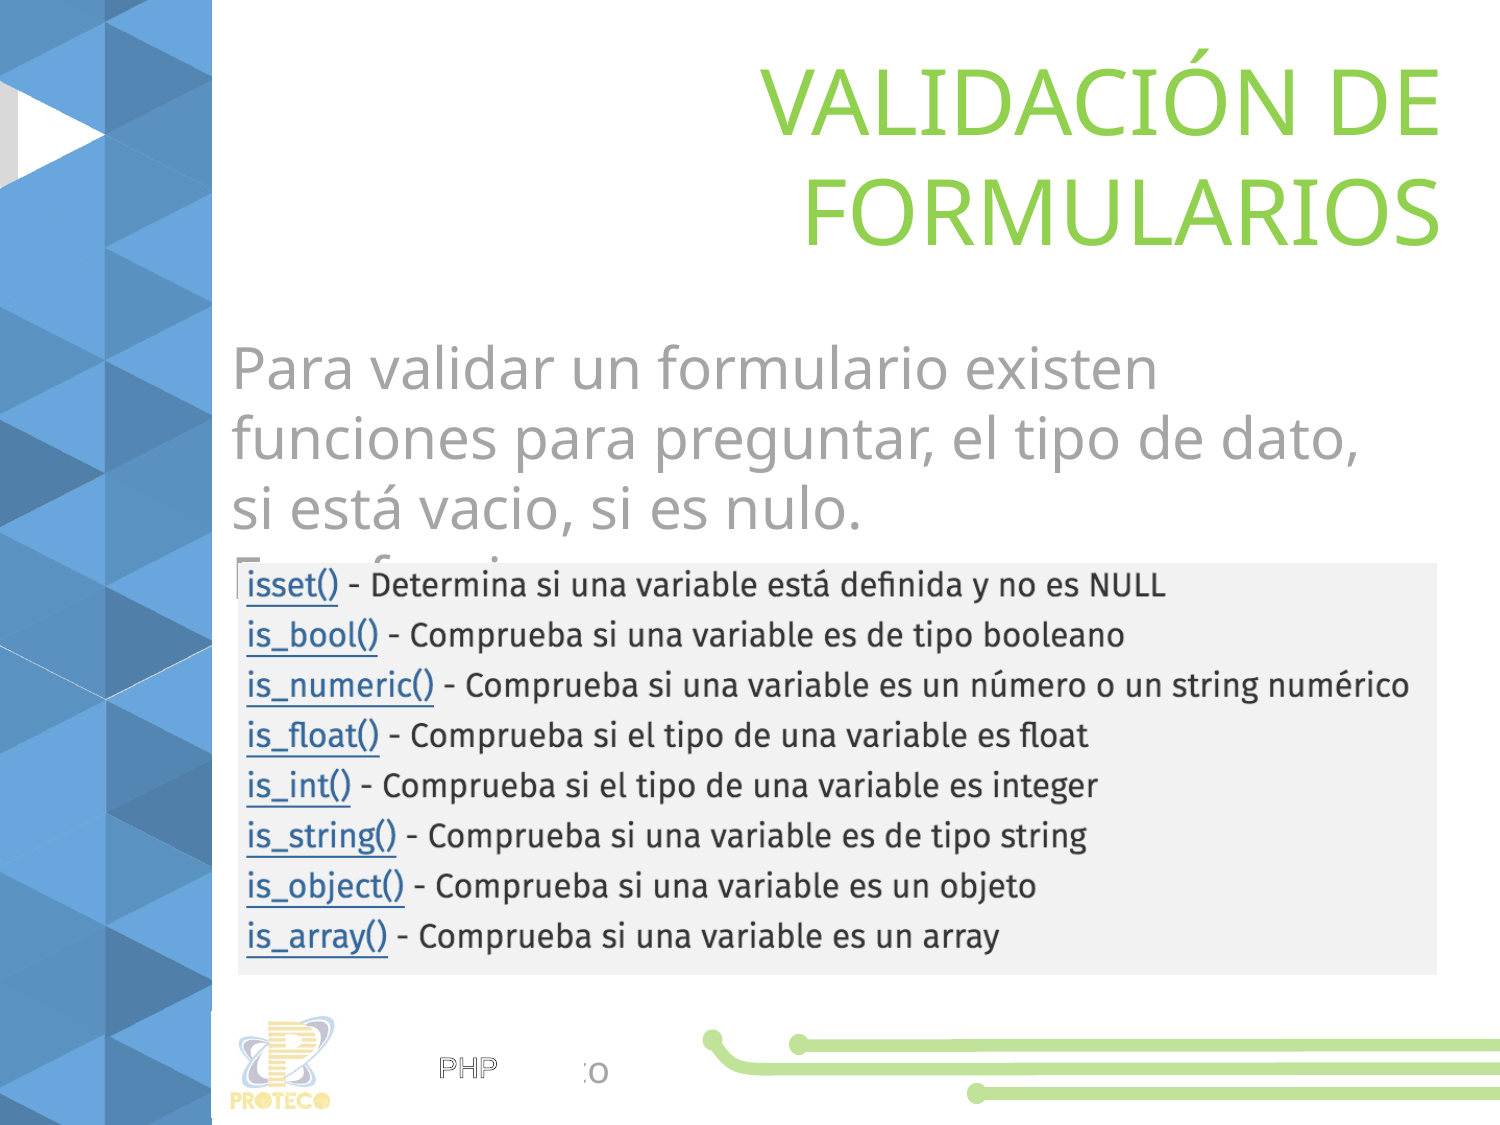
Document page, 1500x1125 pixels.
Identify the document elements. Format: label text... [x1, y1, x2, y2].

list Para validar un formulario existen funciones para preguntar, el tipo de dato, si está vacio, si es nulo. Esas funciones son: [216, 316, 1425, 1005]
picture [238, 563, 1437, 975]
text_box PHP [351, 1039, 586, 1094]
title VALIDACIÓN DE FORMULARIOS [216, 45, 1459, 263]
picture [0, 0, 358, 1125]
